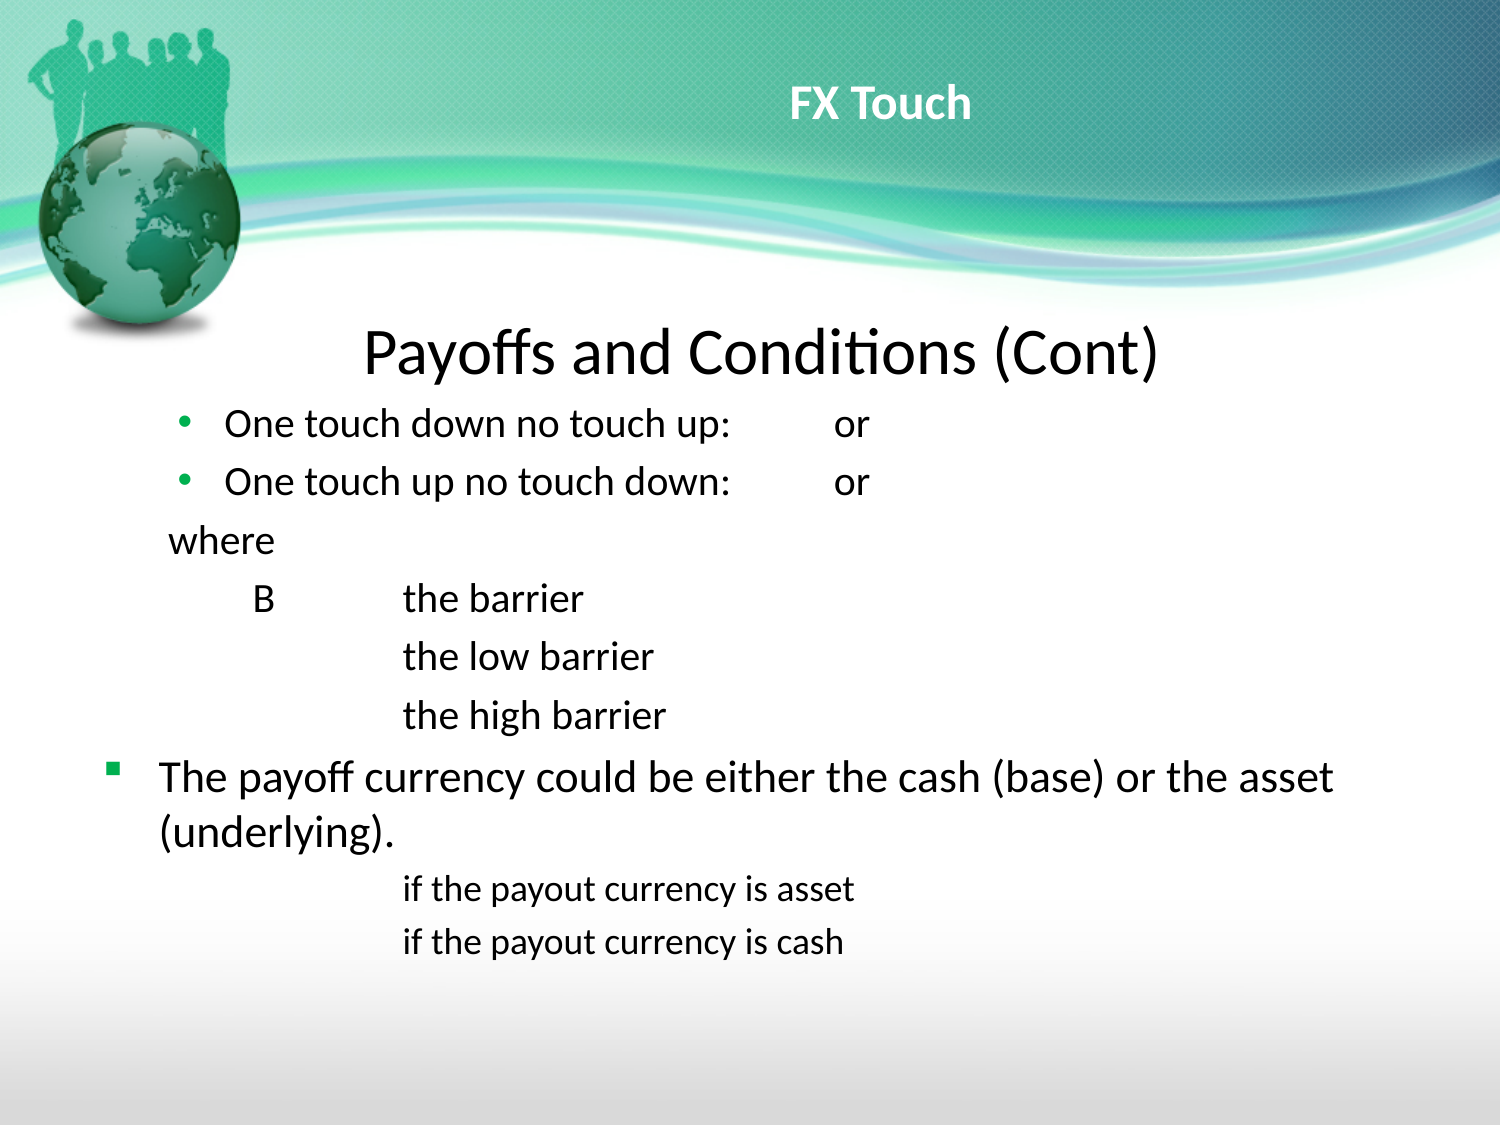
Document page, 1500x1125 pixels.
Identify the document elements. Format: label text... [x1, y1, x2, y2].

title FX Touch [287, 5, 1475, 194]
picture [0, 0, 1500, 1125]
